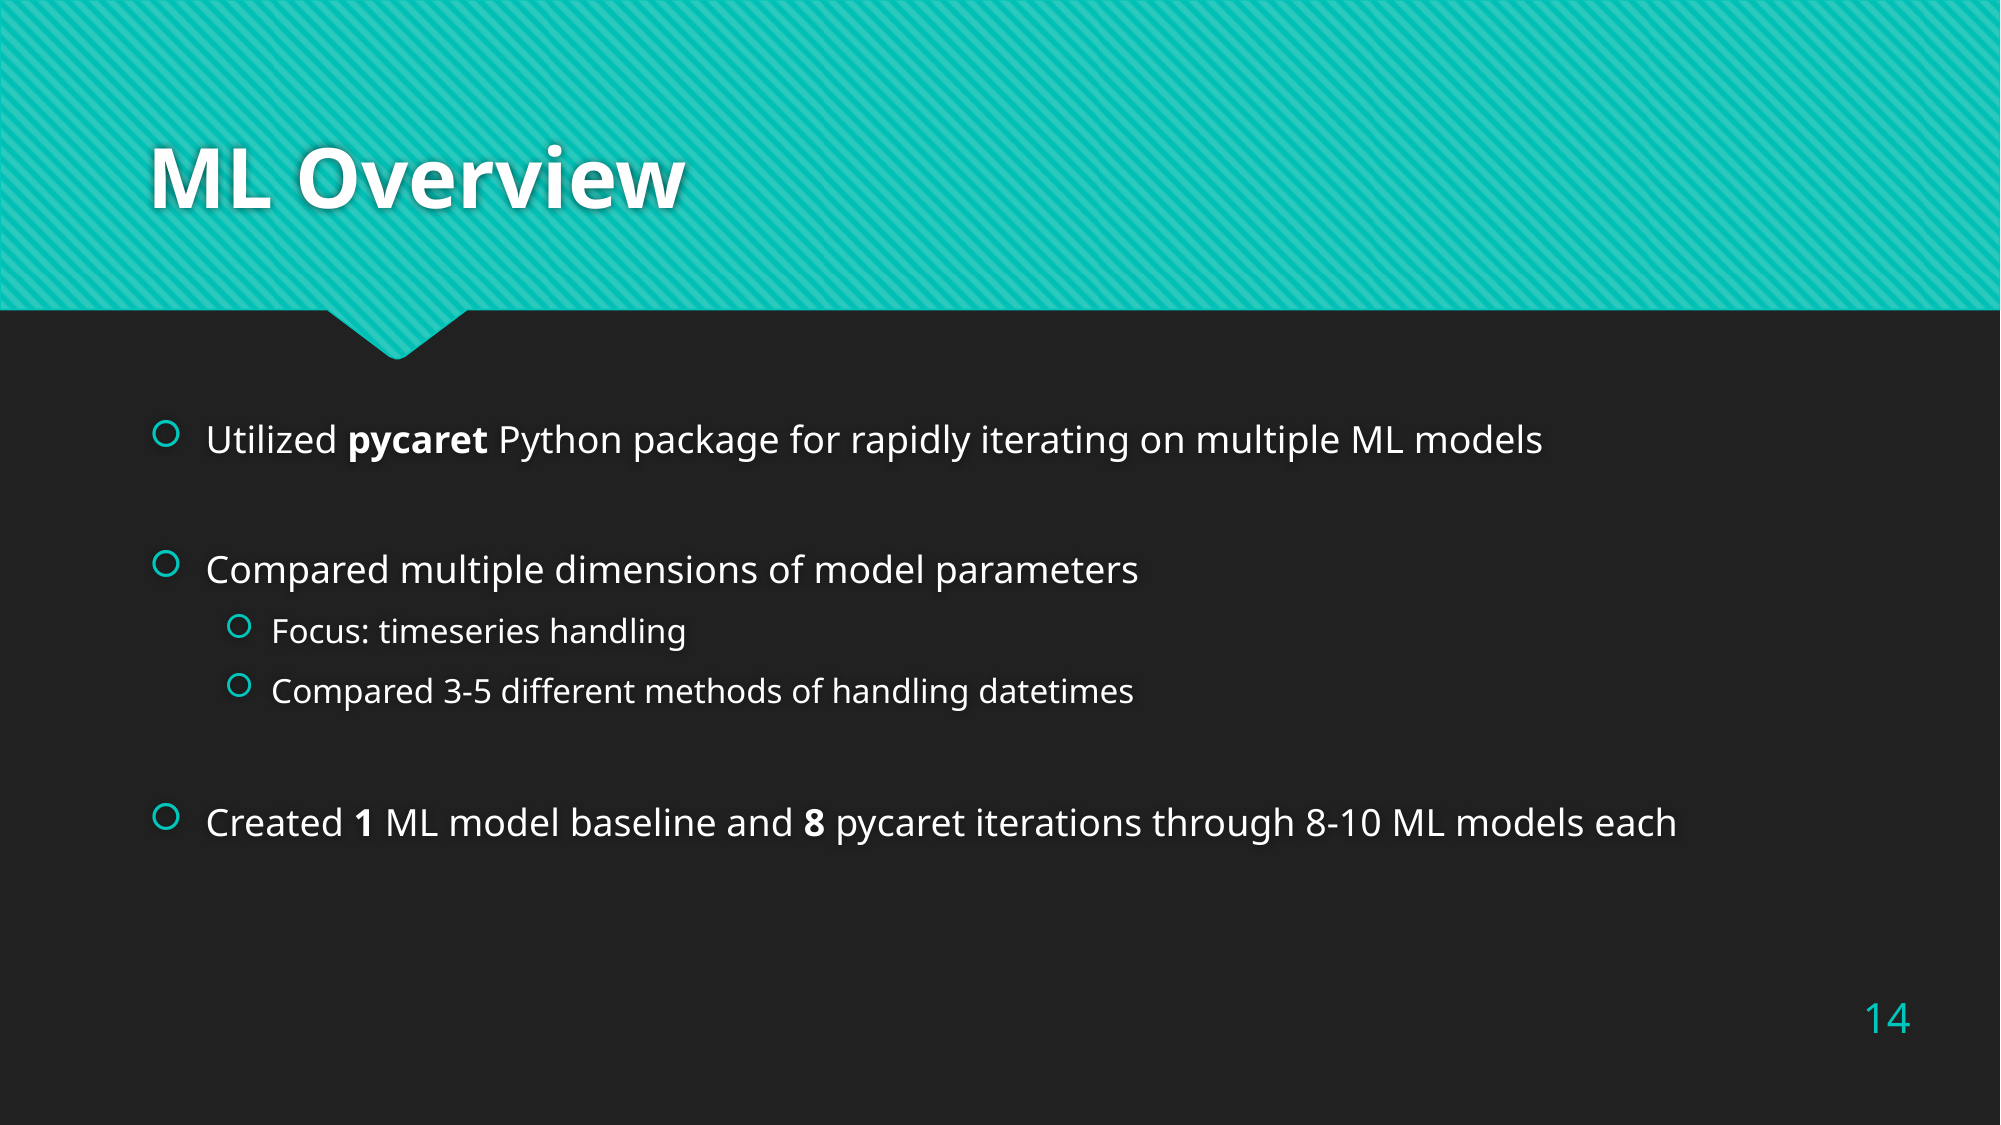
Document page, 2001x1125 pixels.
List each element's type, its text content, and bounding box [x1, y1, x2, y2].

title ML Overview [132, 73, 1868, 233]
list Utilized pycaret Python package for rapidly iterating on multiple ML models Compared multiple dimensions of model parameters Focus: timeseries handling Compared 3-5 different methods of handling datetimes Created 1 ML model baseline and 8 pycaret iterations through 8-10 ML models each [134, 364, 1866, 962]
slide_number 14 [1751, 970, 1926, 1051]
